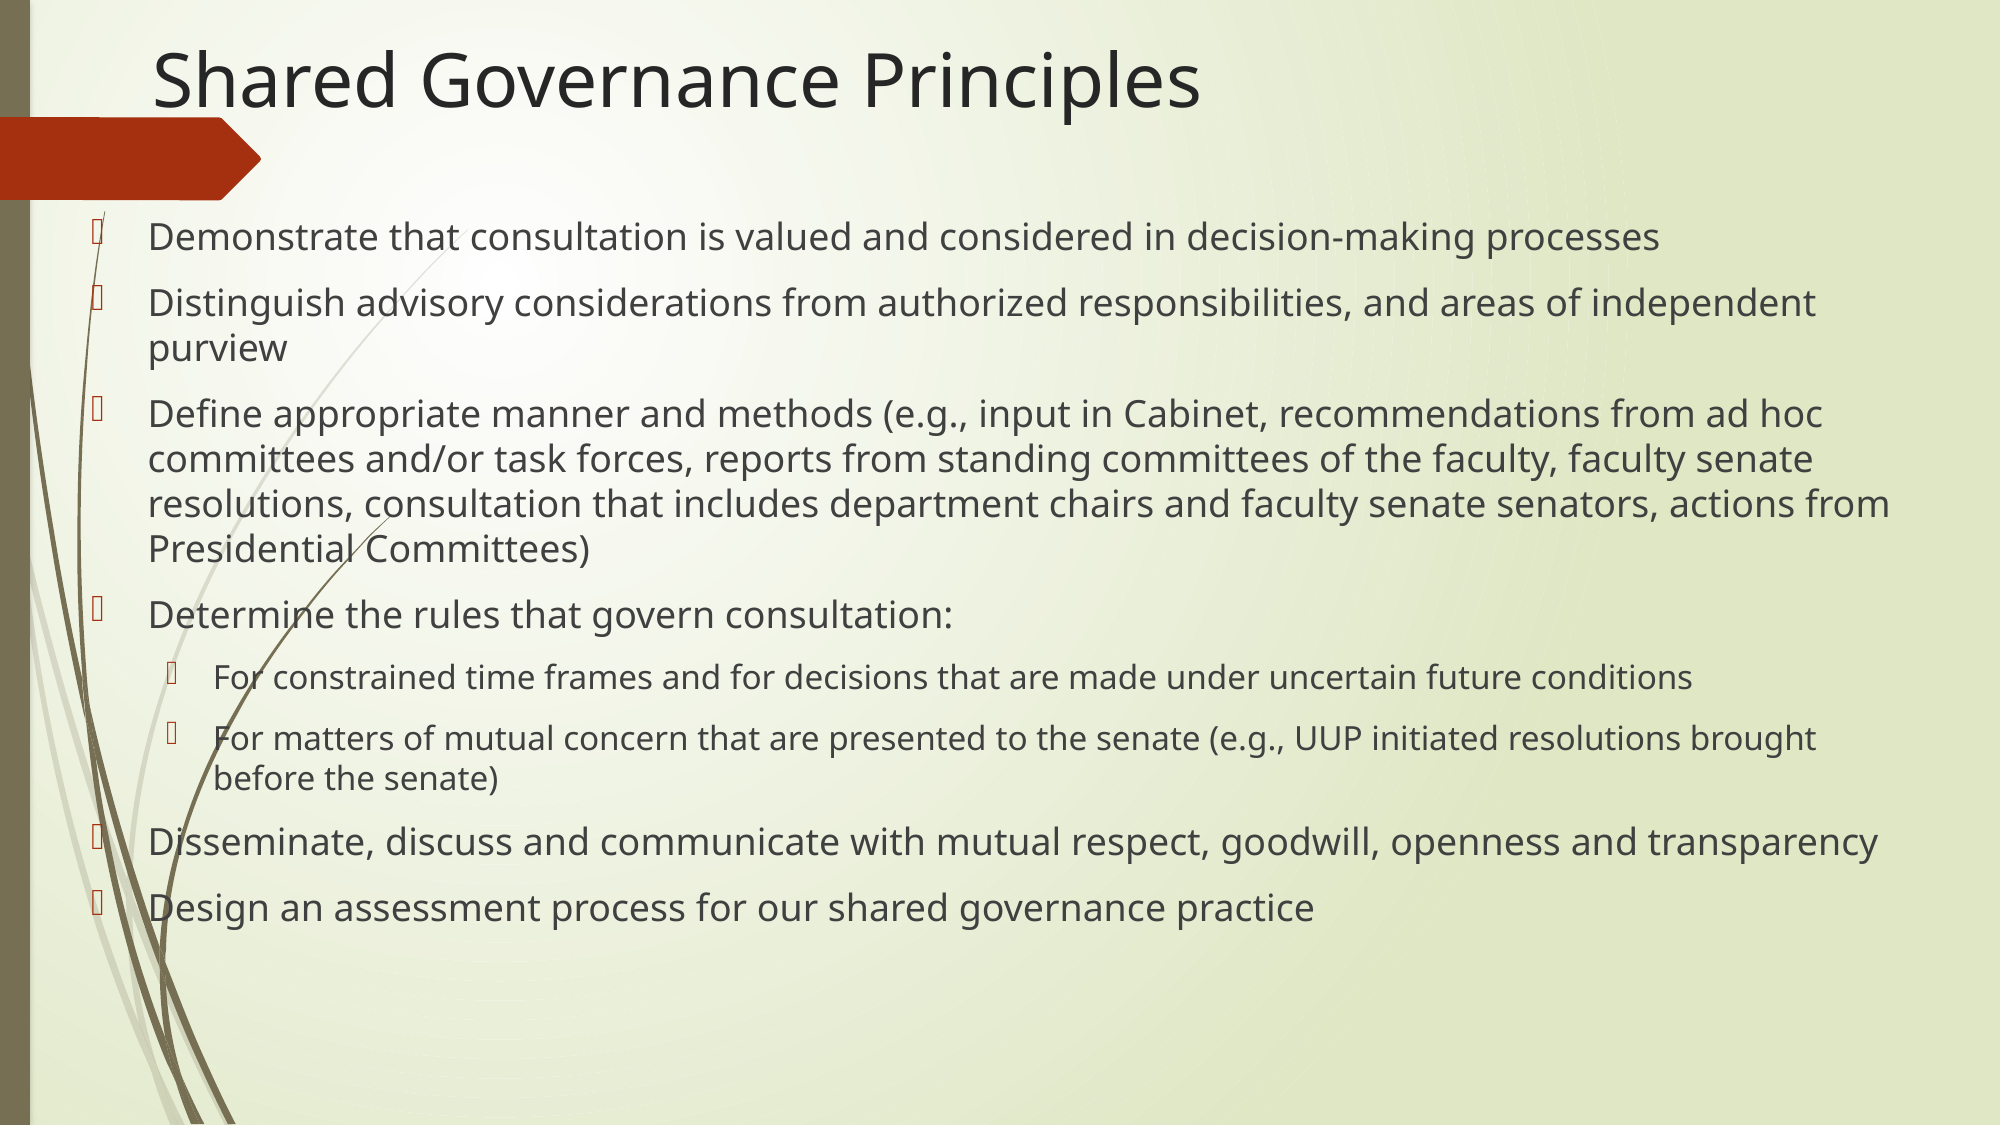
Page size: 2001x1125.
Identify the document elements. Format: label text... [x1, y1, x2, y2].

title Shared Governance Principles [137, 25, 1863, 205]
list Demonstrate that consultation is valued and considered in decision-making processes Distinguish advisory considerations from authorized responsibilities, and areas of independent purview Define appropriate manner and methods (e.g., input in Cabinet, recommendations from ad hoc committees and/or task forces, reports from standing committees of the faculty, faculty senate resolutions, consultation that includes department chairs and faculty senate senators, actions from Presidential Committees) Determine the rules that govern consultation: For constrained time frames and for decisions that are made under uncertain future conditions For matters of mutual concern that are presented to the senate (e.g., UUP initiated resolutions brought before the senate) Disseminate, discuss and communicate with mutual respect, goodwill, openness and transparency Design an assessment process for our shared governance practice [76, 205, 1932, 1033]
